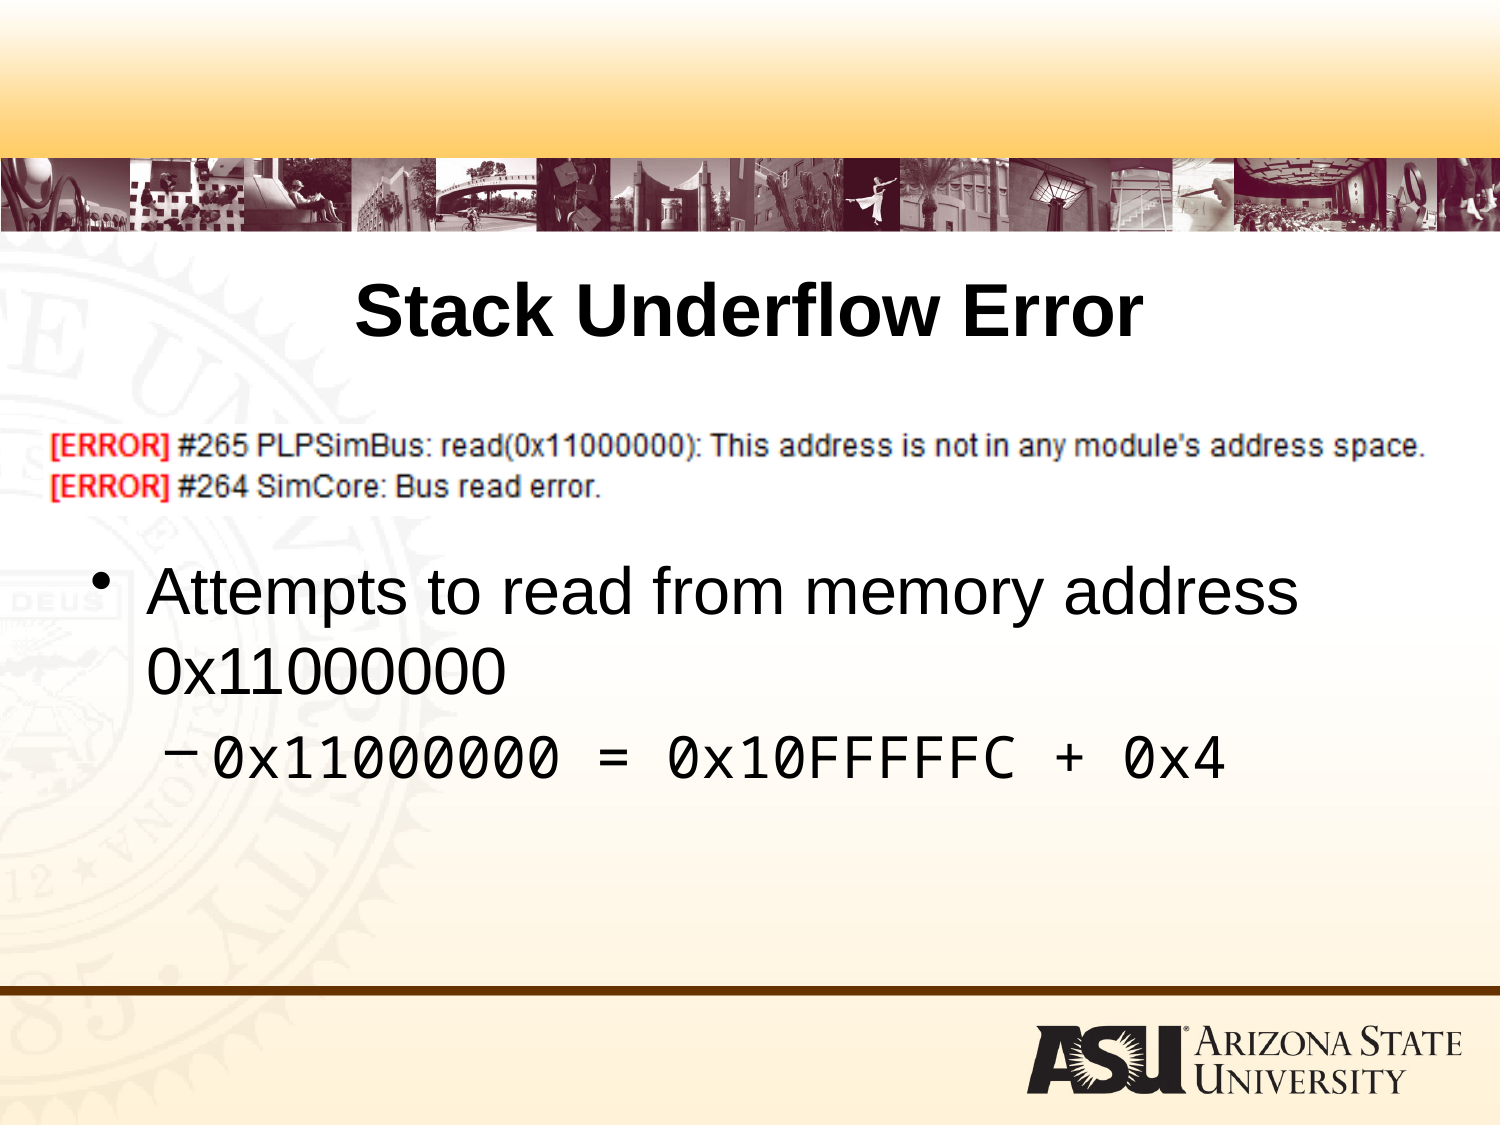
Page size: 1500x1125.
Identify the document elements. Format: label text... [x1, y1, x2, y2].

list Attempts to read from memory address 0x11000000 0x11000000 = 0x10FFFFFC + 0x4 [74, 540, 1426, 951]
title Stack Underflow Error [74, 212, 1426, 401]
picture [0, 0, 1500, 1125]
